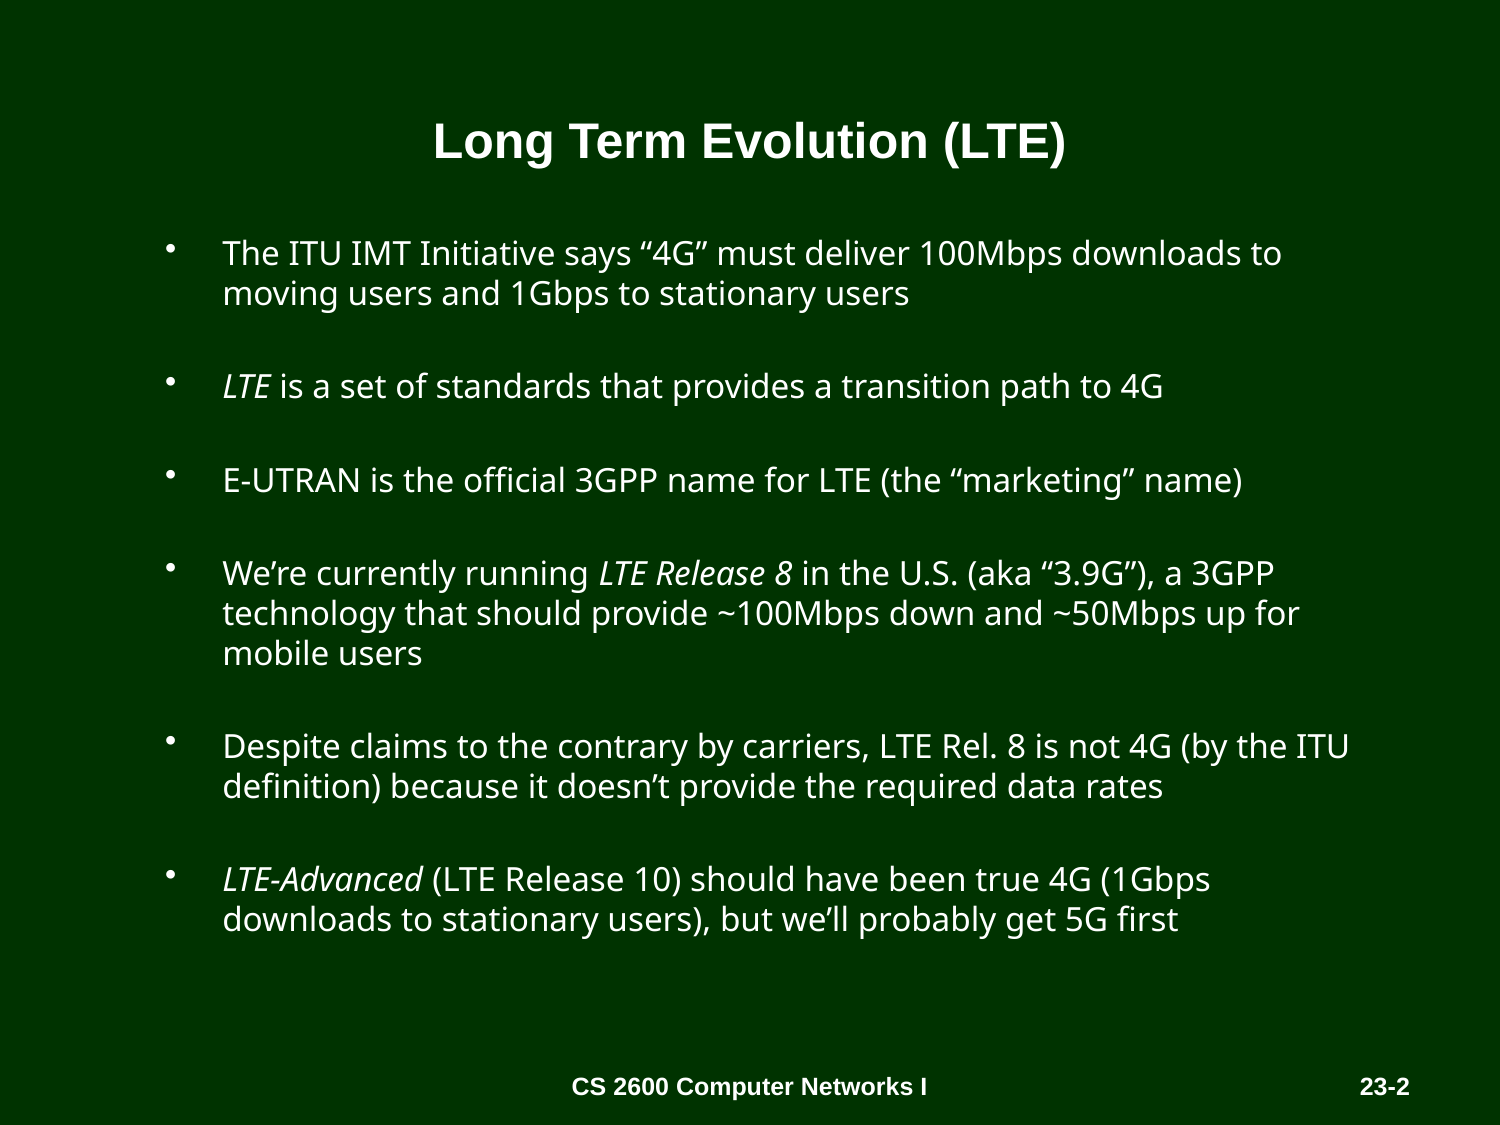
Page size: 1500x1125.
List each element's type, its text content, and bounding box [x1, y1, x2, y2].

slide_number 23-2 [1074, 1062, 1426, 1103]
footer CS 2600 Computer Networks I [299, 1062, 1074, 1103]
list The ITU IMT Initiative says “4G” must deliver 100Mbps downloads to moving users and 1Gbps to stationary users LTE is a set of standards that provides a transition path to 4G E-UTRAN is the official 3GPP name for LTE (the “marketing” name) We’re currently running LTE Release 8 in the U.S. (aka “3.9G”), a 3GPP technology that should provide ~100Mbps down and ~50Mbps up for mobile users Despite claims to the contrary by carriers, LTE Rel. 8 is not 4G (by the ITU definition) because it doesn’t provide the required data rates LTE-Advanced (LTE Release 10) should have been true 4G (1Gbps downloads to stationary users), but we’ll probably get 5G first [149, 224, 1376, 1038]
title Long Term Evolution (LTE) [74, 44, 1426, 233]
